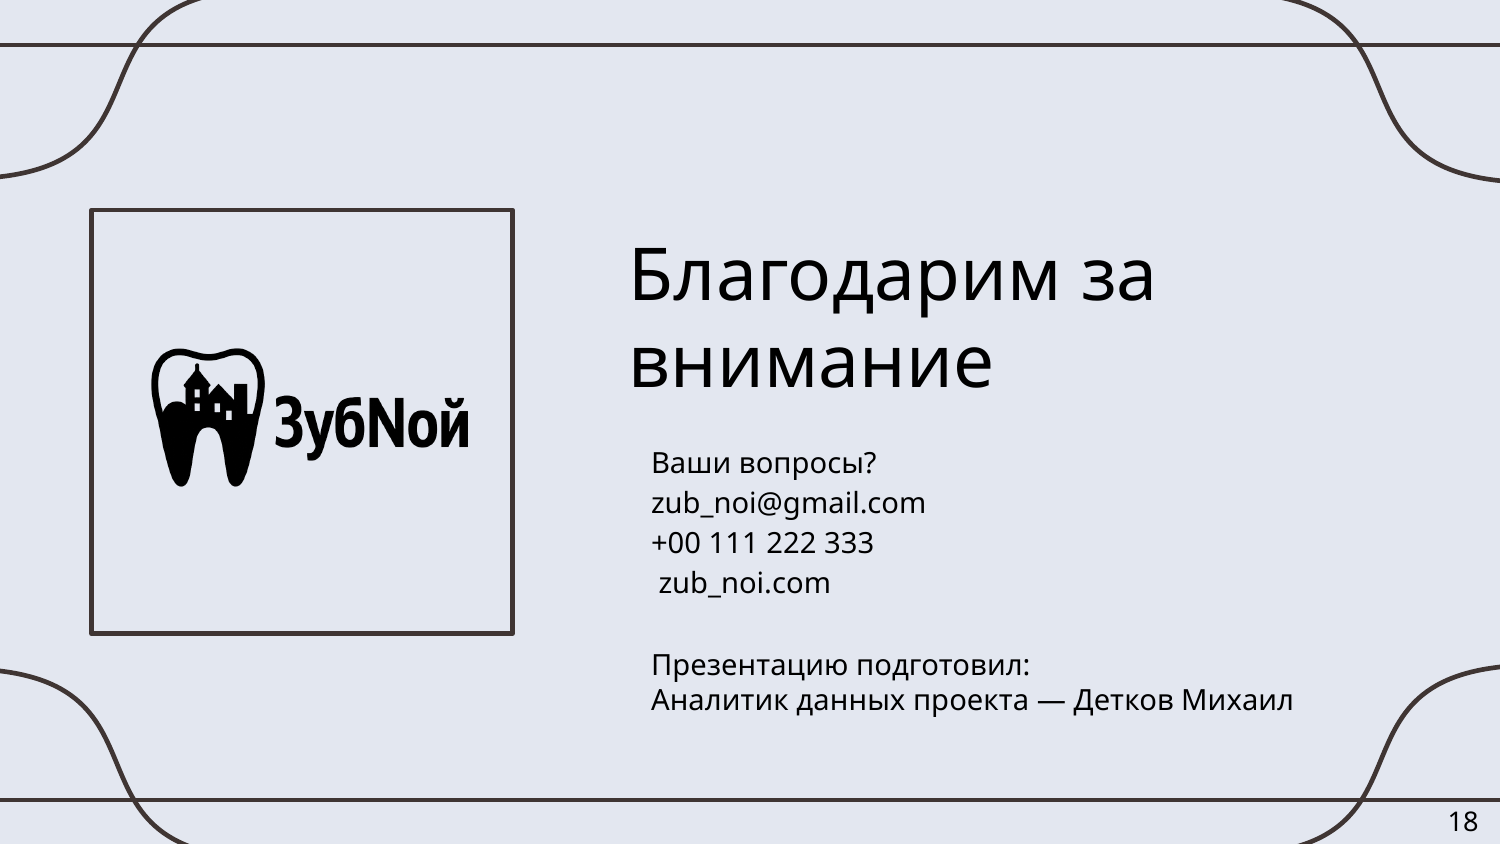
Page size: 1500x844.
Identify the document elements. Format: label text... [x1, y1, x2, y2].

picture [93, 212, 511, 632]
slide_number ‹#› [1403, 789, 1494, 828]
subtitle Презентацию подготовил: Аналитик данных проекта — Детков Михаил [636, 631, 1382, 723]
subtitle Ваши вопросы? zub_noi@gmail.com +00 111 222 333 zub_noi.com [636, 424, 1382, 516]
title Благодарим за внимание [613, 212, 1404, 425]
